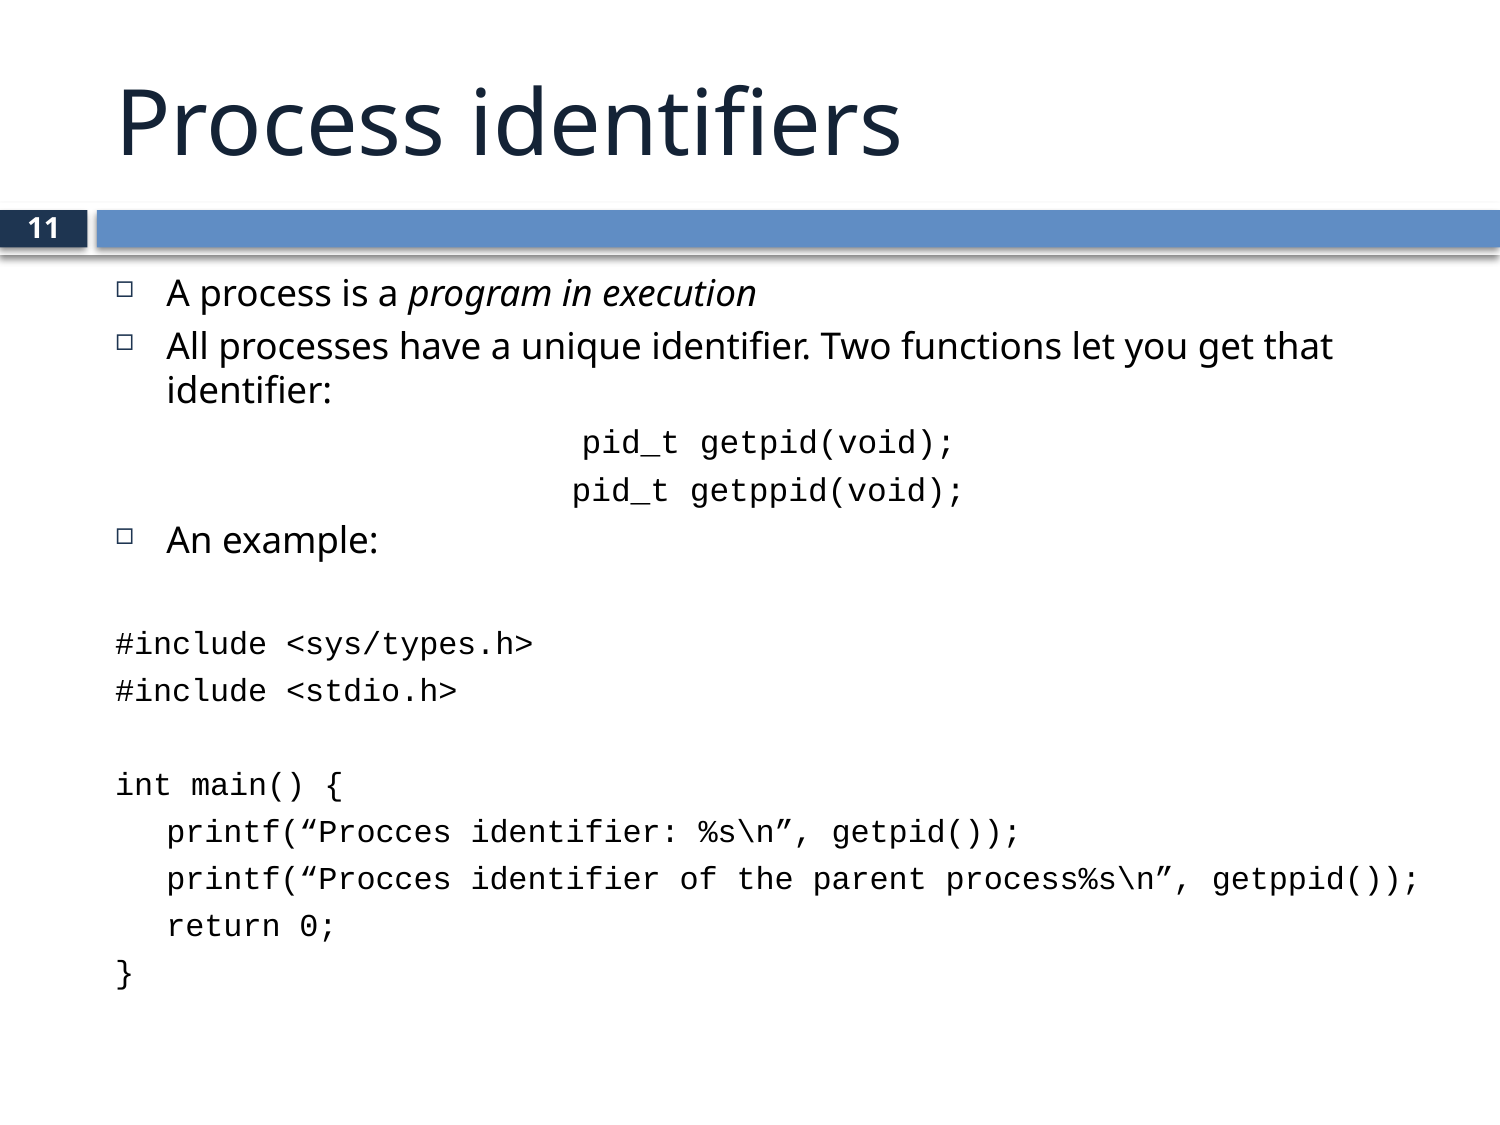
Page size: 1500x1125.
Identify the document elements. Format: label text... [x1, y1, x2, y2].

list A process is a program in execution All processes have a unique identifier. Two functions let you get that identifier: pid_t getpid(void); pid_t getppid(void); An example: #include <sys/types.h> #include <stdio.h> int main() { printf(“Procces identifier: %s\n”, getpid()); printf(“Procces identifier of the parent process%s\n”, getppid()); return 0; } [100, 262, 1438, 1000]
title Process identifiers [100, 37, 1438, 200]
slide_number 11 [0, 208, 88, 249]
